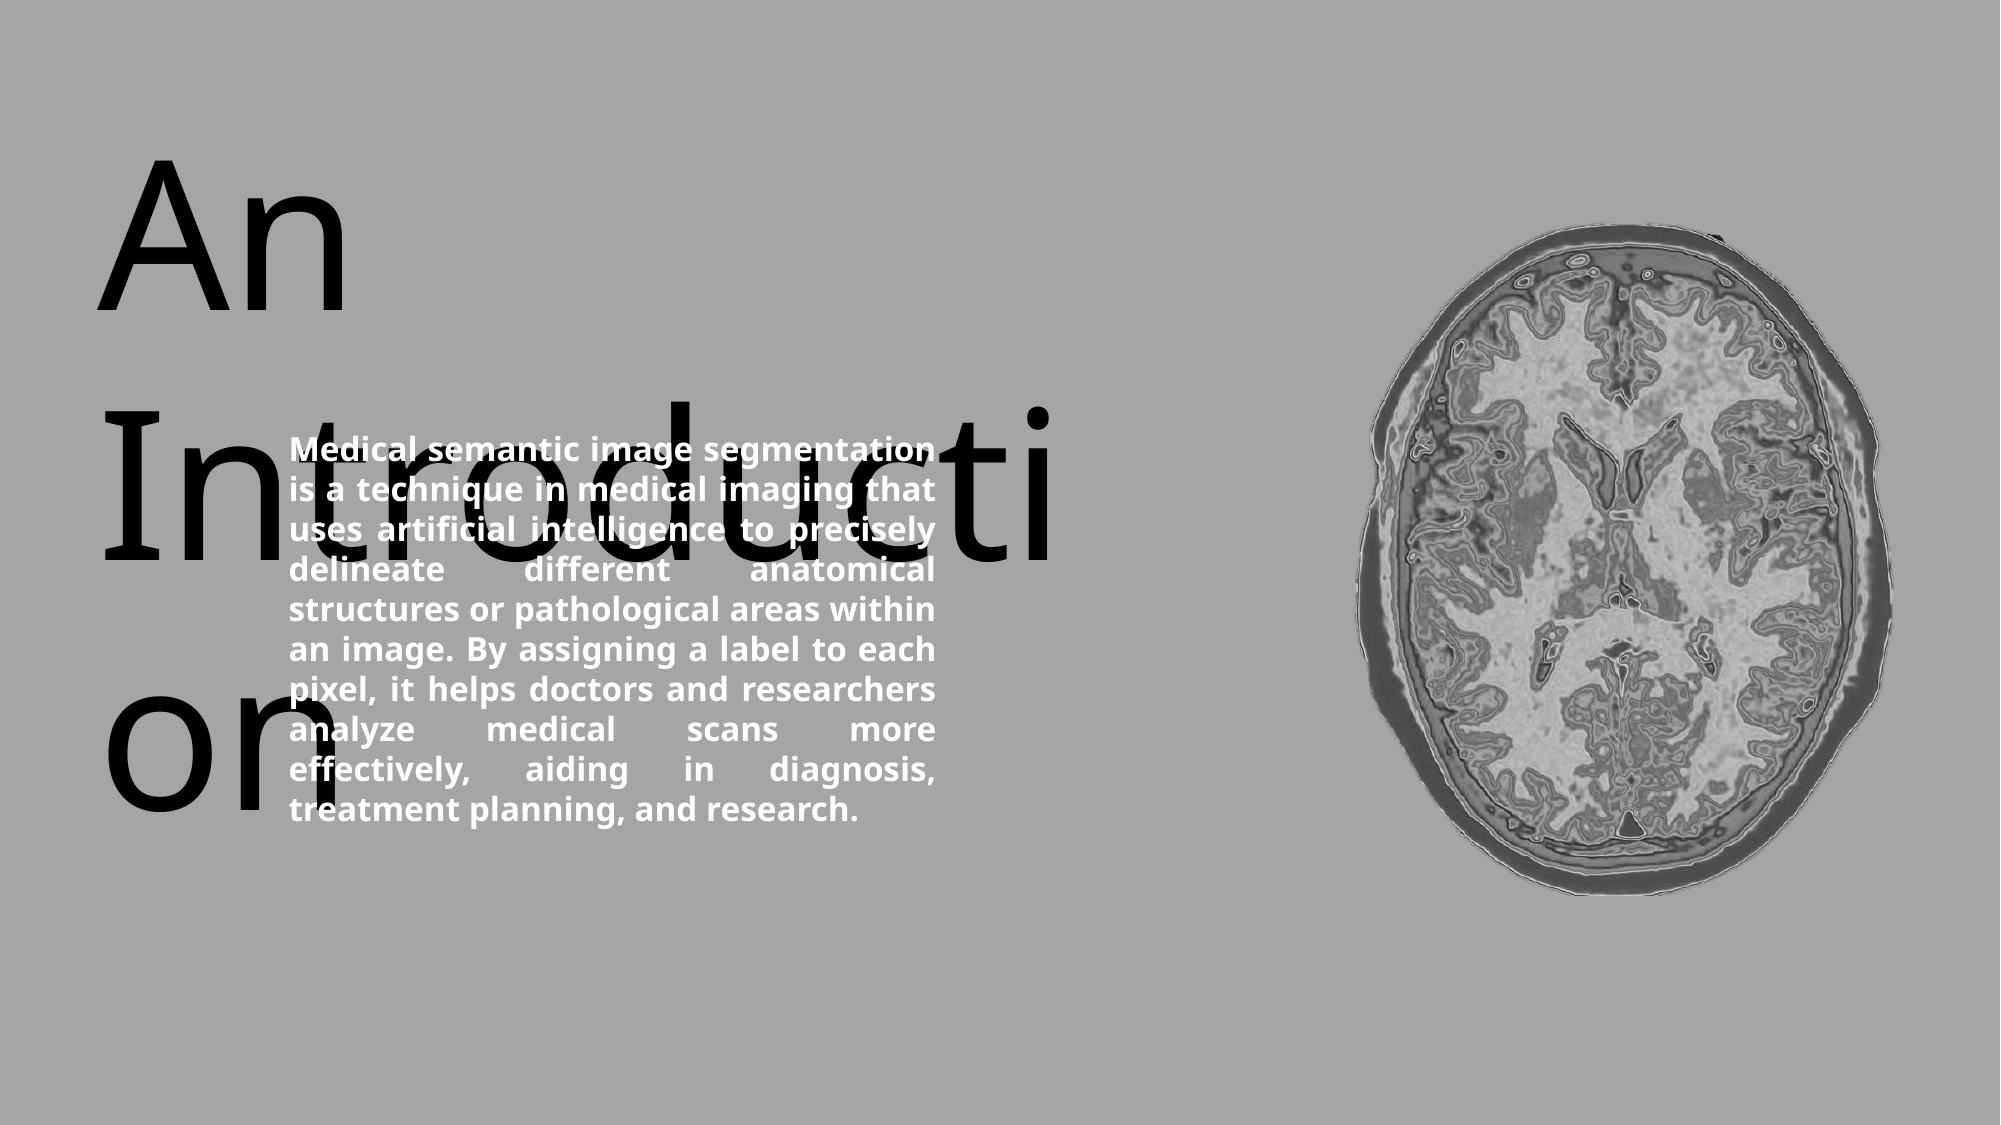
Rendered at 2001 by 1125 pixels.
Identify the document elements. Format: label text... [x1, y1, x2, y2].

text_box An Introduction [82, 94, 1144, 860]
text_box Medical semantic image segmentation is a technique in medical imaging that uses artificial intelligence to precisely delineate different anatomical structures or pathological areas within an image. By assigning a label to each pixel, it helps doctors and researchers analyze medical scans more effectively, aiding in diagnosis, treatment planning, and research. [273, 421, 952, 836]
picture [1335, 206, 1918, 921]
